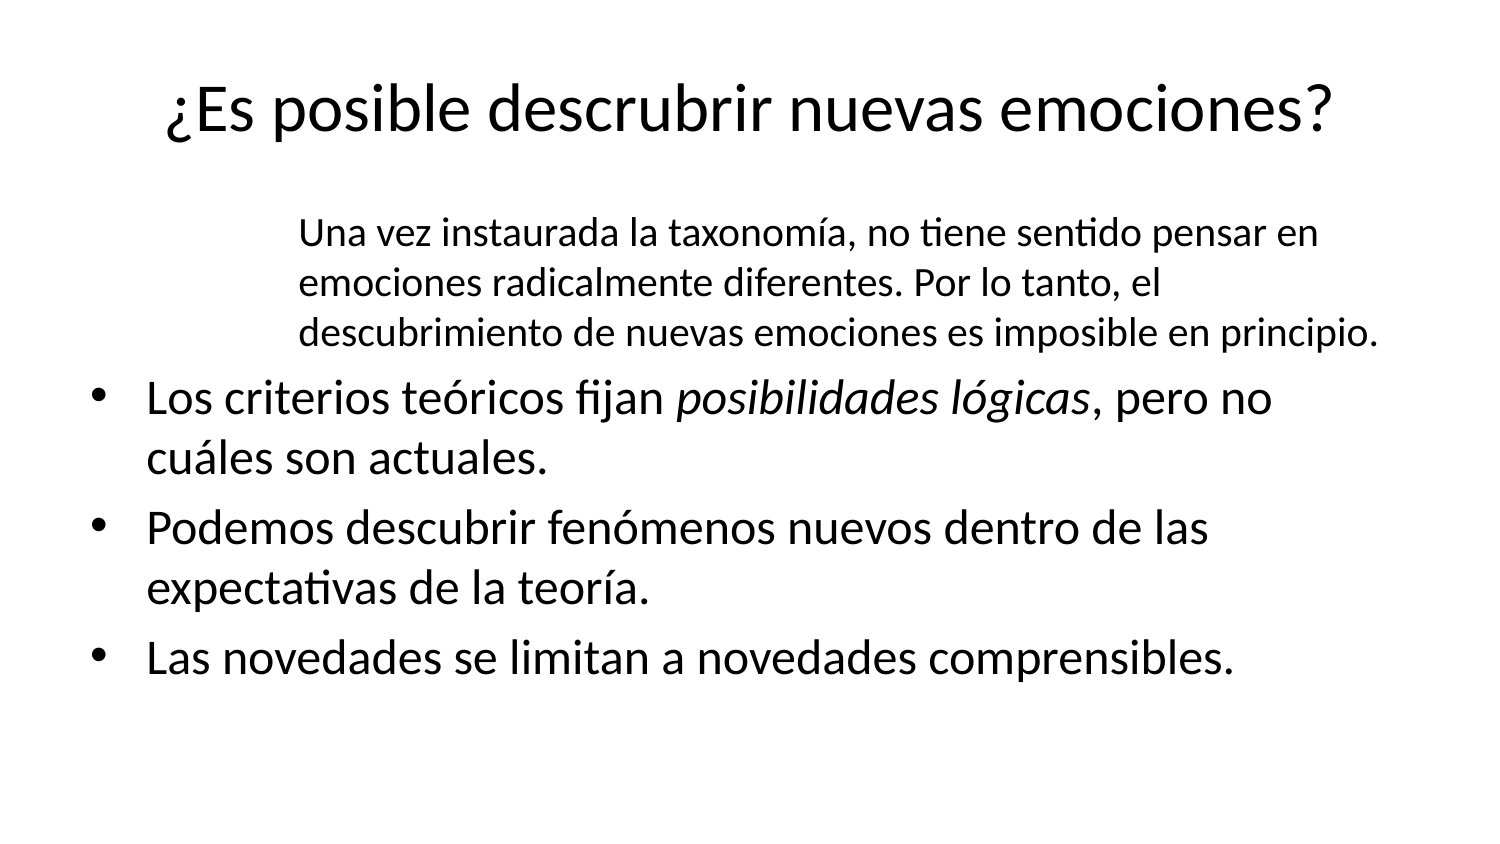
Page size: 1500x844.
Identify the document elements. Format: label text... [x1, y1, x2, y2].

list Una vez instaurada la taxonomía, no tiene sentido pensar en emociones radicalmente diferentes. Por lo tanto, el descubrimiento de nuevas emociones es imposible en principio. Los criterios teóricos fijan posibilidades lógicas, pero no cuáles son actuales. Podemos descubrir fenómenos nuevos dentro de las expectativas de la teoría. Las novedades se limitan a novedades comprensibles. [75, 196, 1425, 754]
title ¿Es posible descrubrir nuevas emociones? [75, 33, 1425, 175]
